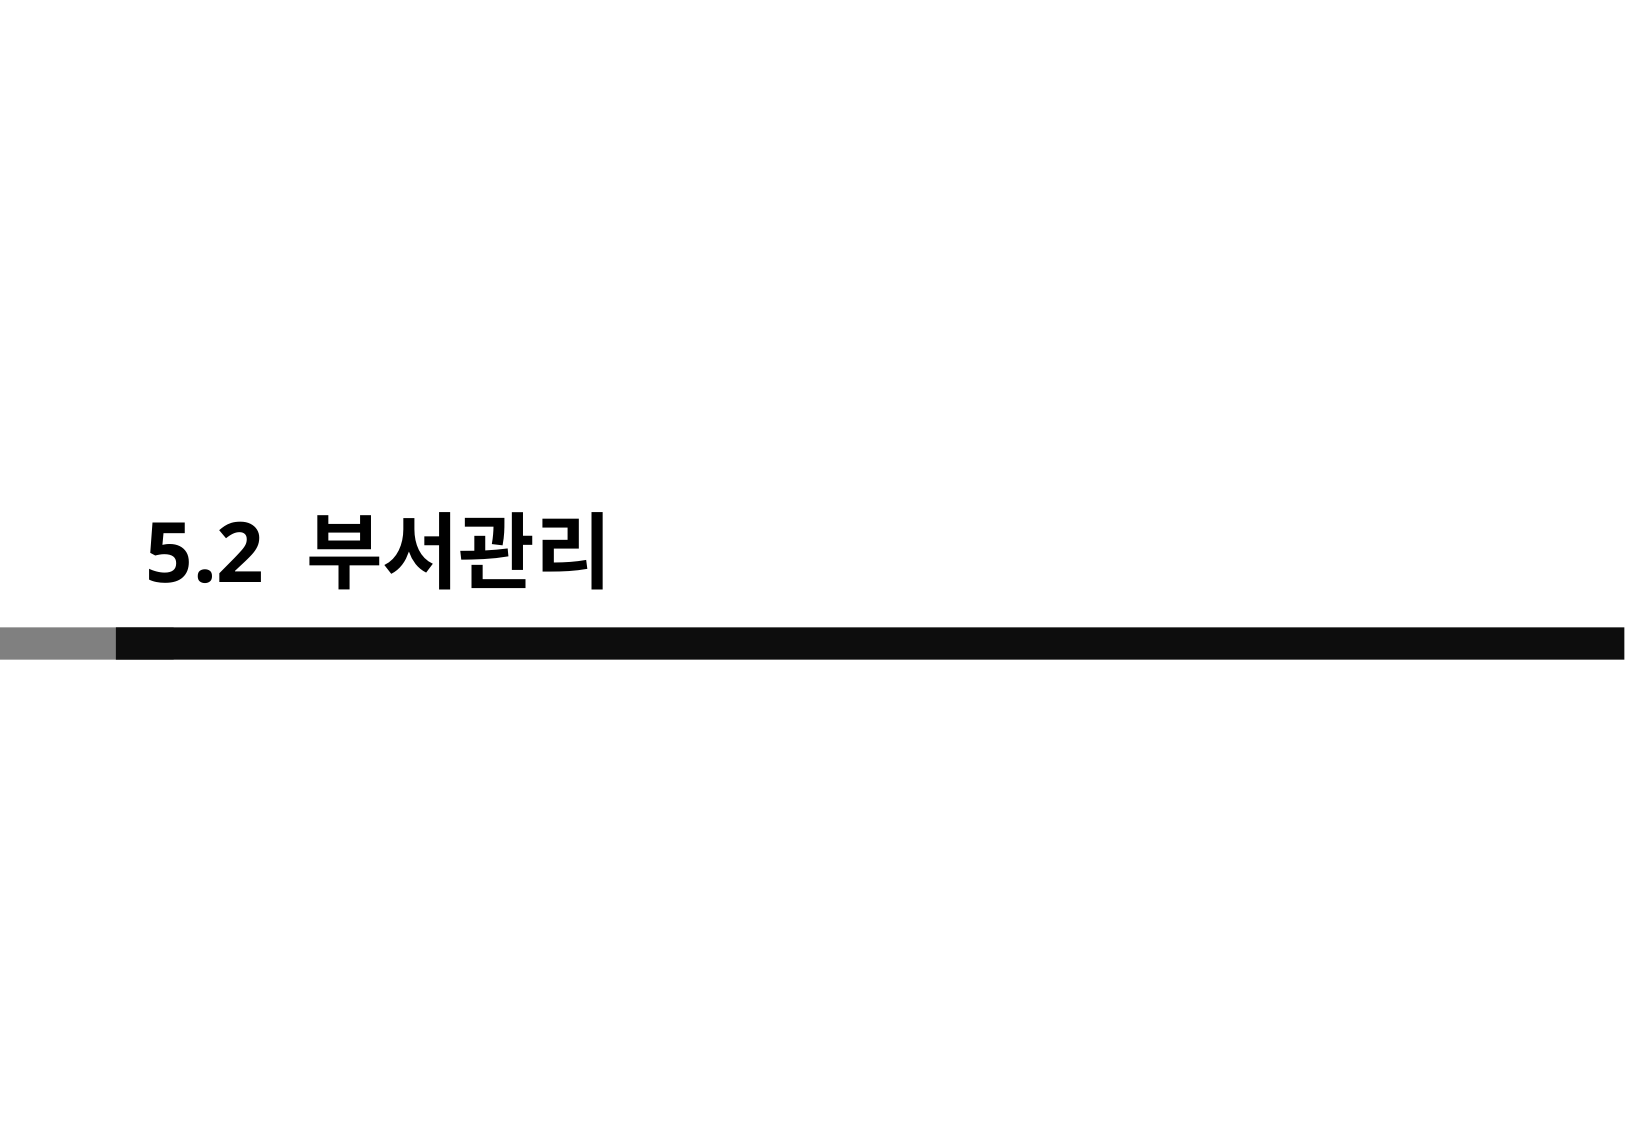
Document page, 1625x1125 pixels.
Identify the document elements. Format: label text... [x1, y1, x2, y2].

text_box 5.2 부서관리 [139, 491, 1625, 607]
